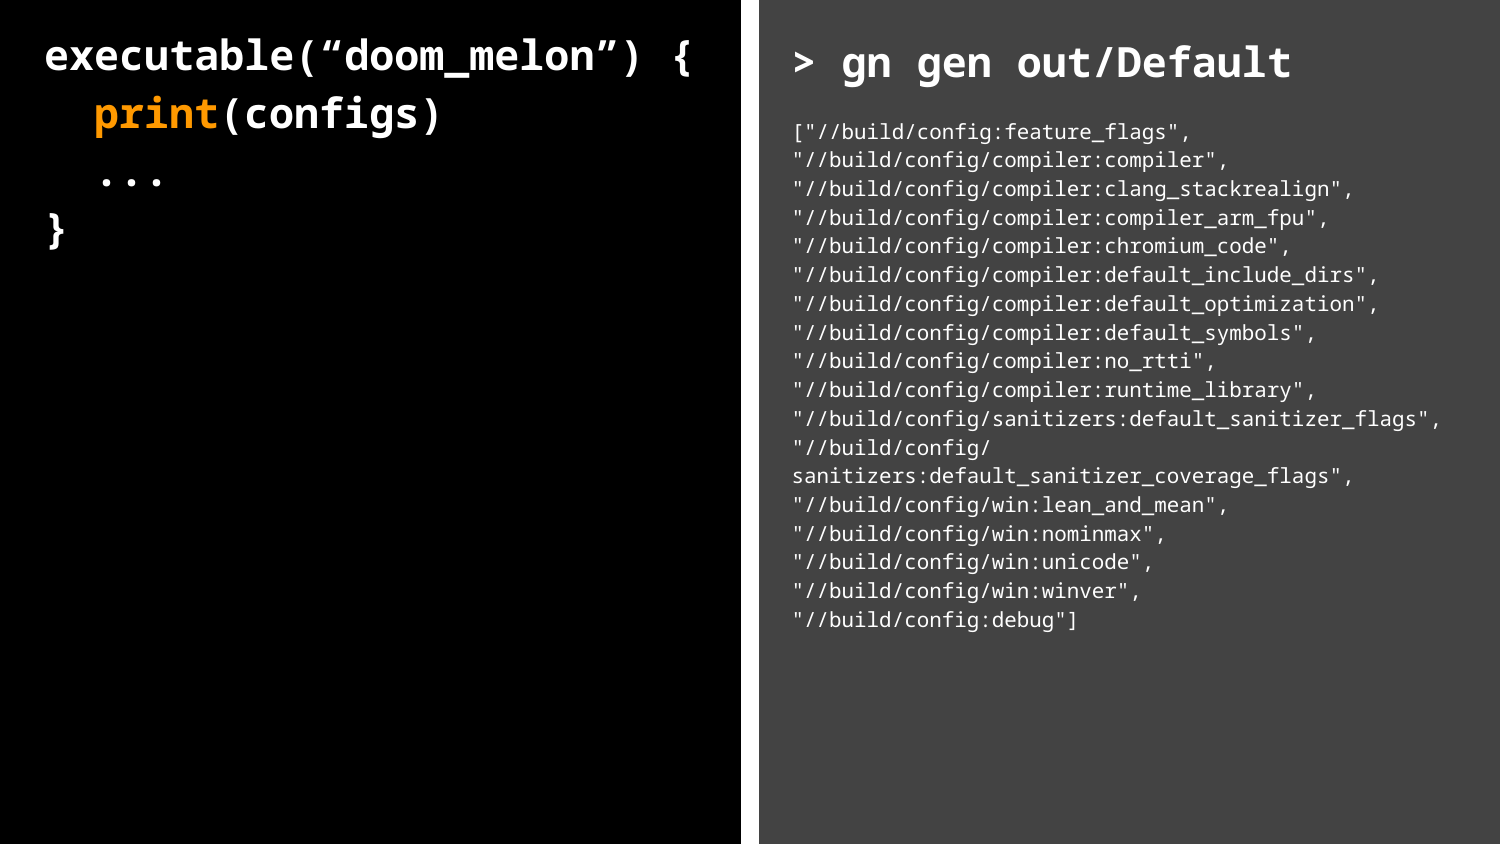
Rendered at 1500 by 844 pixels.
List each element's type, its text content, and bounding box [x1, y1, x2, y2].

list > gn gen out/Default ["//build/config:feature_flags", "//build/config/compiler:compiler", "//build/config/compiler:clang_stackrealign", "//build/config/compiler:compiler_arm_fpu", "//build/config/compiler:chromium_code", "//build/config/compiler:default_include_dirs", "//build/config/compiler:default_optimization", "//build/config/compiler:default_symbols", "//build/config/compiler:no_rtti", "//build/config/compiler:runtime_library", "//build/config/sanitizers:default_sanitizer_flags", "//build/config/sanitizers:default_sanitizer_coverage_flags", "//build/config/win:lean_and_mean", "//build/config/win:nominmax", "//build/config/win:unicode", "//build/config/win:winver", "//build/config:debug"] [776, 13, 1500, 844]
list executable(“doom_melon”) { print(configs) ... } [29, 6, 737, 837]
